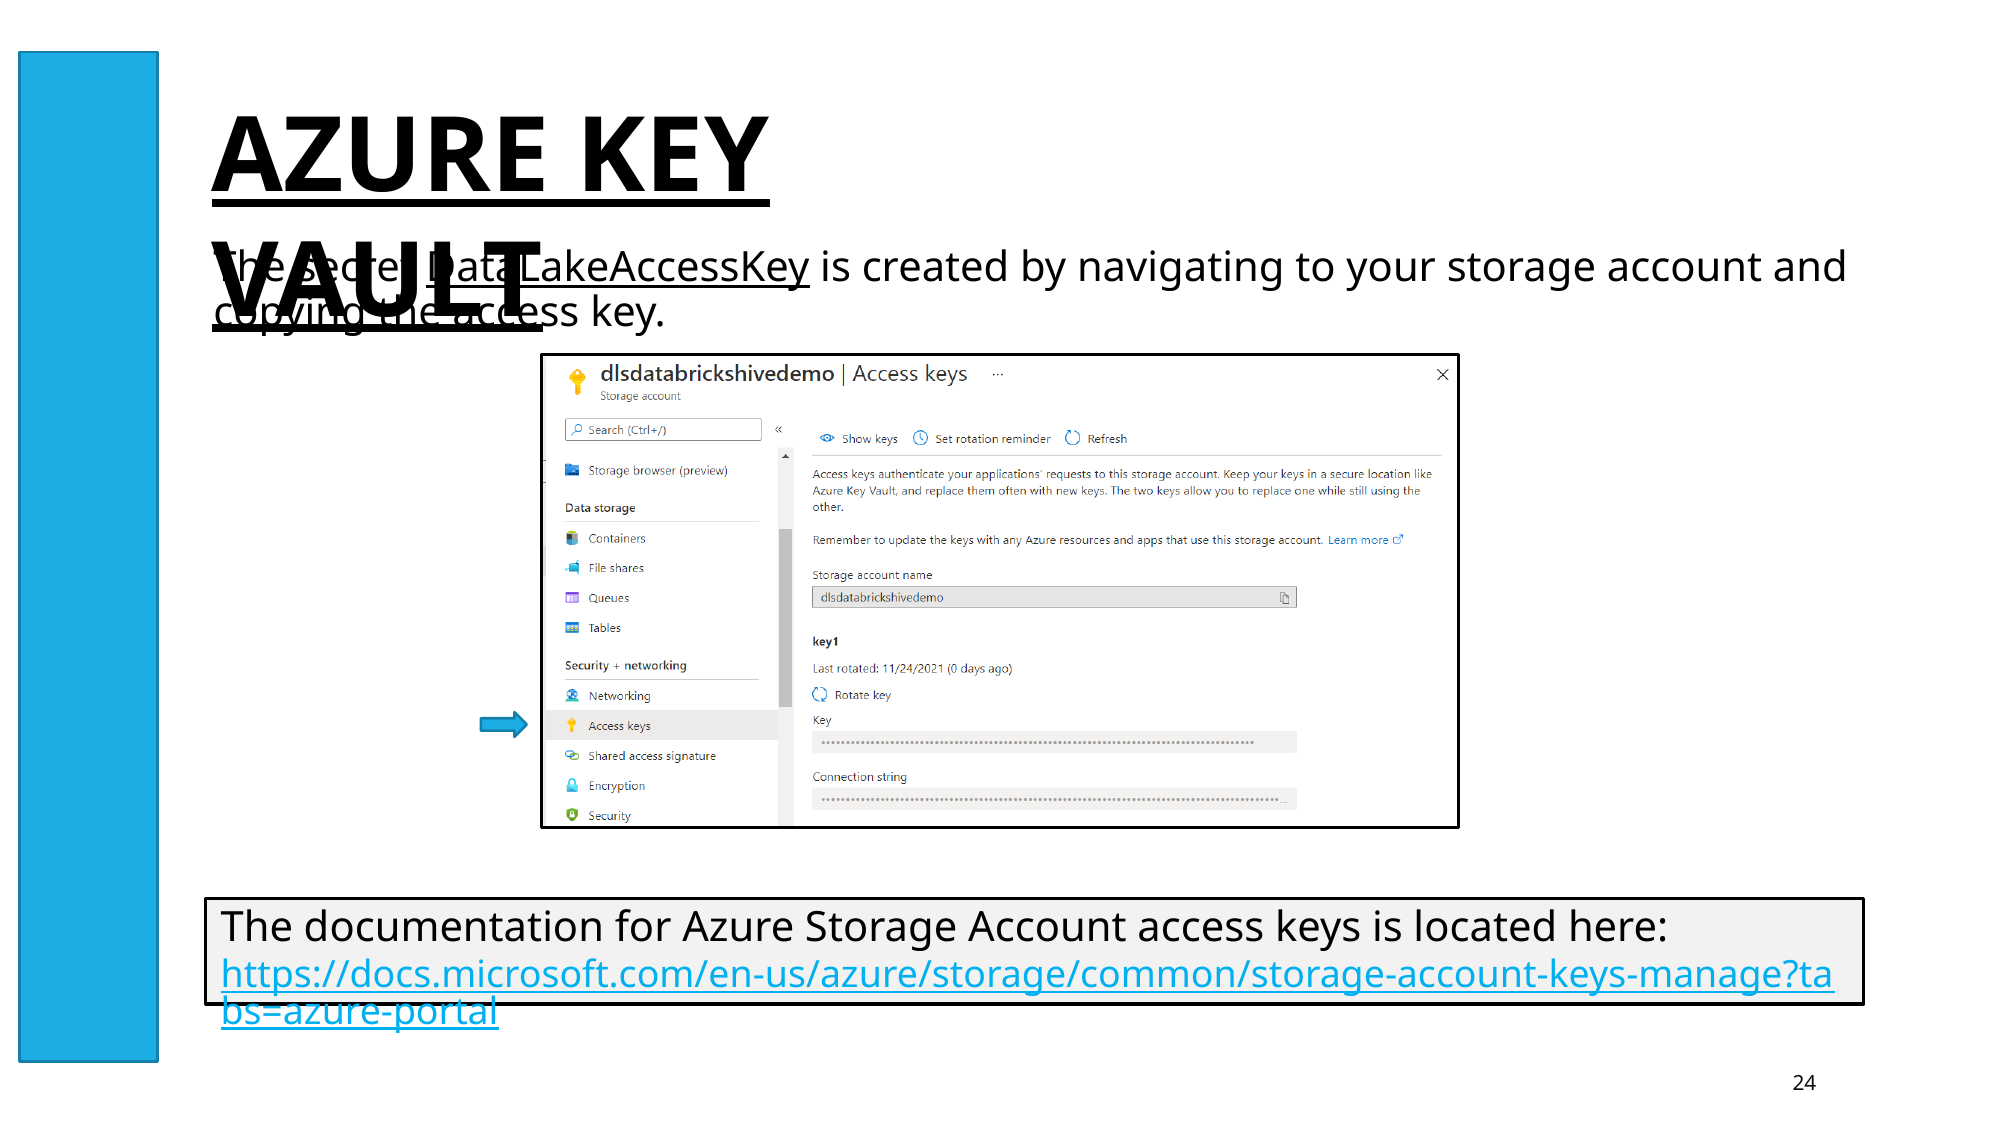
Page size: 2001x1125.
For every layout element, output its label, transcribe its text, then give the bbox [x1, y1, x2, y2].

text_box [18, 51, 159, 1063]
text_box The documentation for Azure Storage Account access keys is located here: https://docs.microsoft.com/en-us/azure/storage/common/storage-account-keys-manage?tabs=azure-portal [205, 898, 1864, 1004]
slide_number 24 [1777, 1061, 1938, 1107]
picture [543, 356, 1457, 826]
text_box The secret DataLakeAccessKey is created by navigating to your storage account and copying the access key. [1077, 238, 1894, 340]
text_box [479, 710, 528, 739]
text_box AZURE KEY VAULT [196, 79, 1077, 345]
